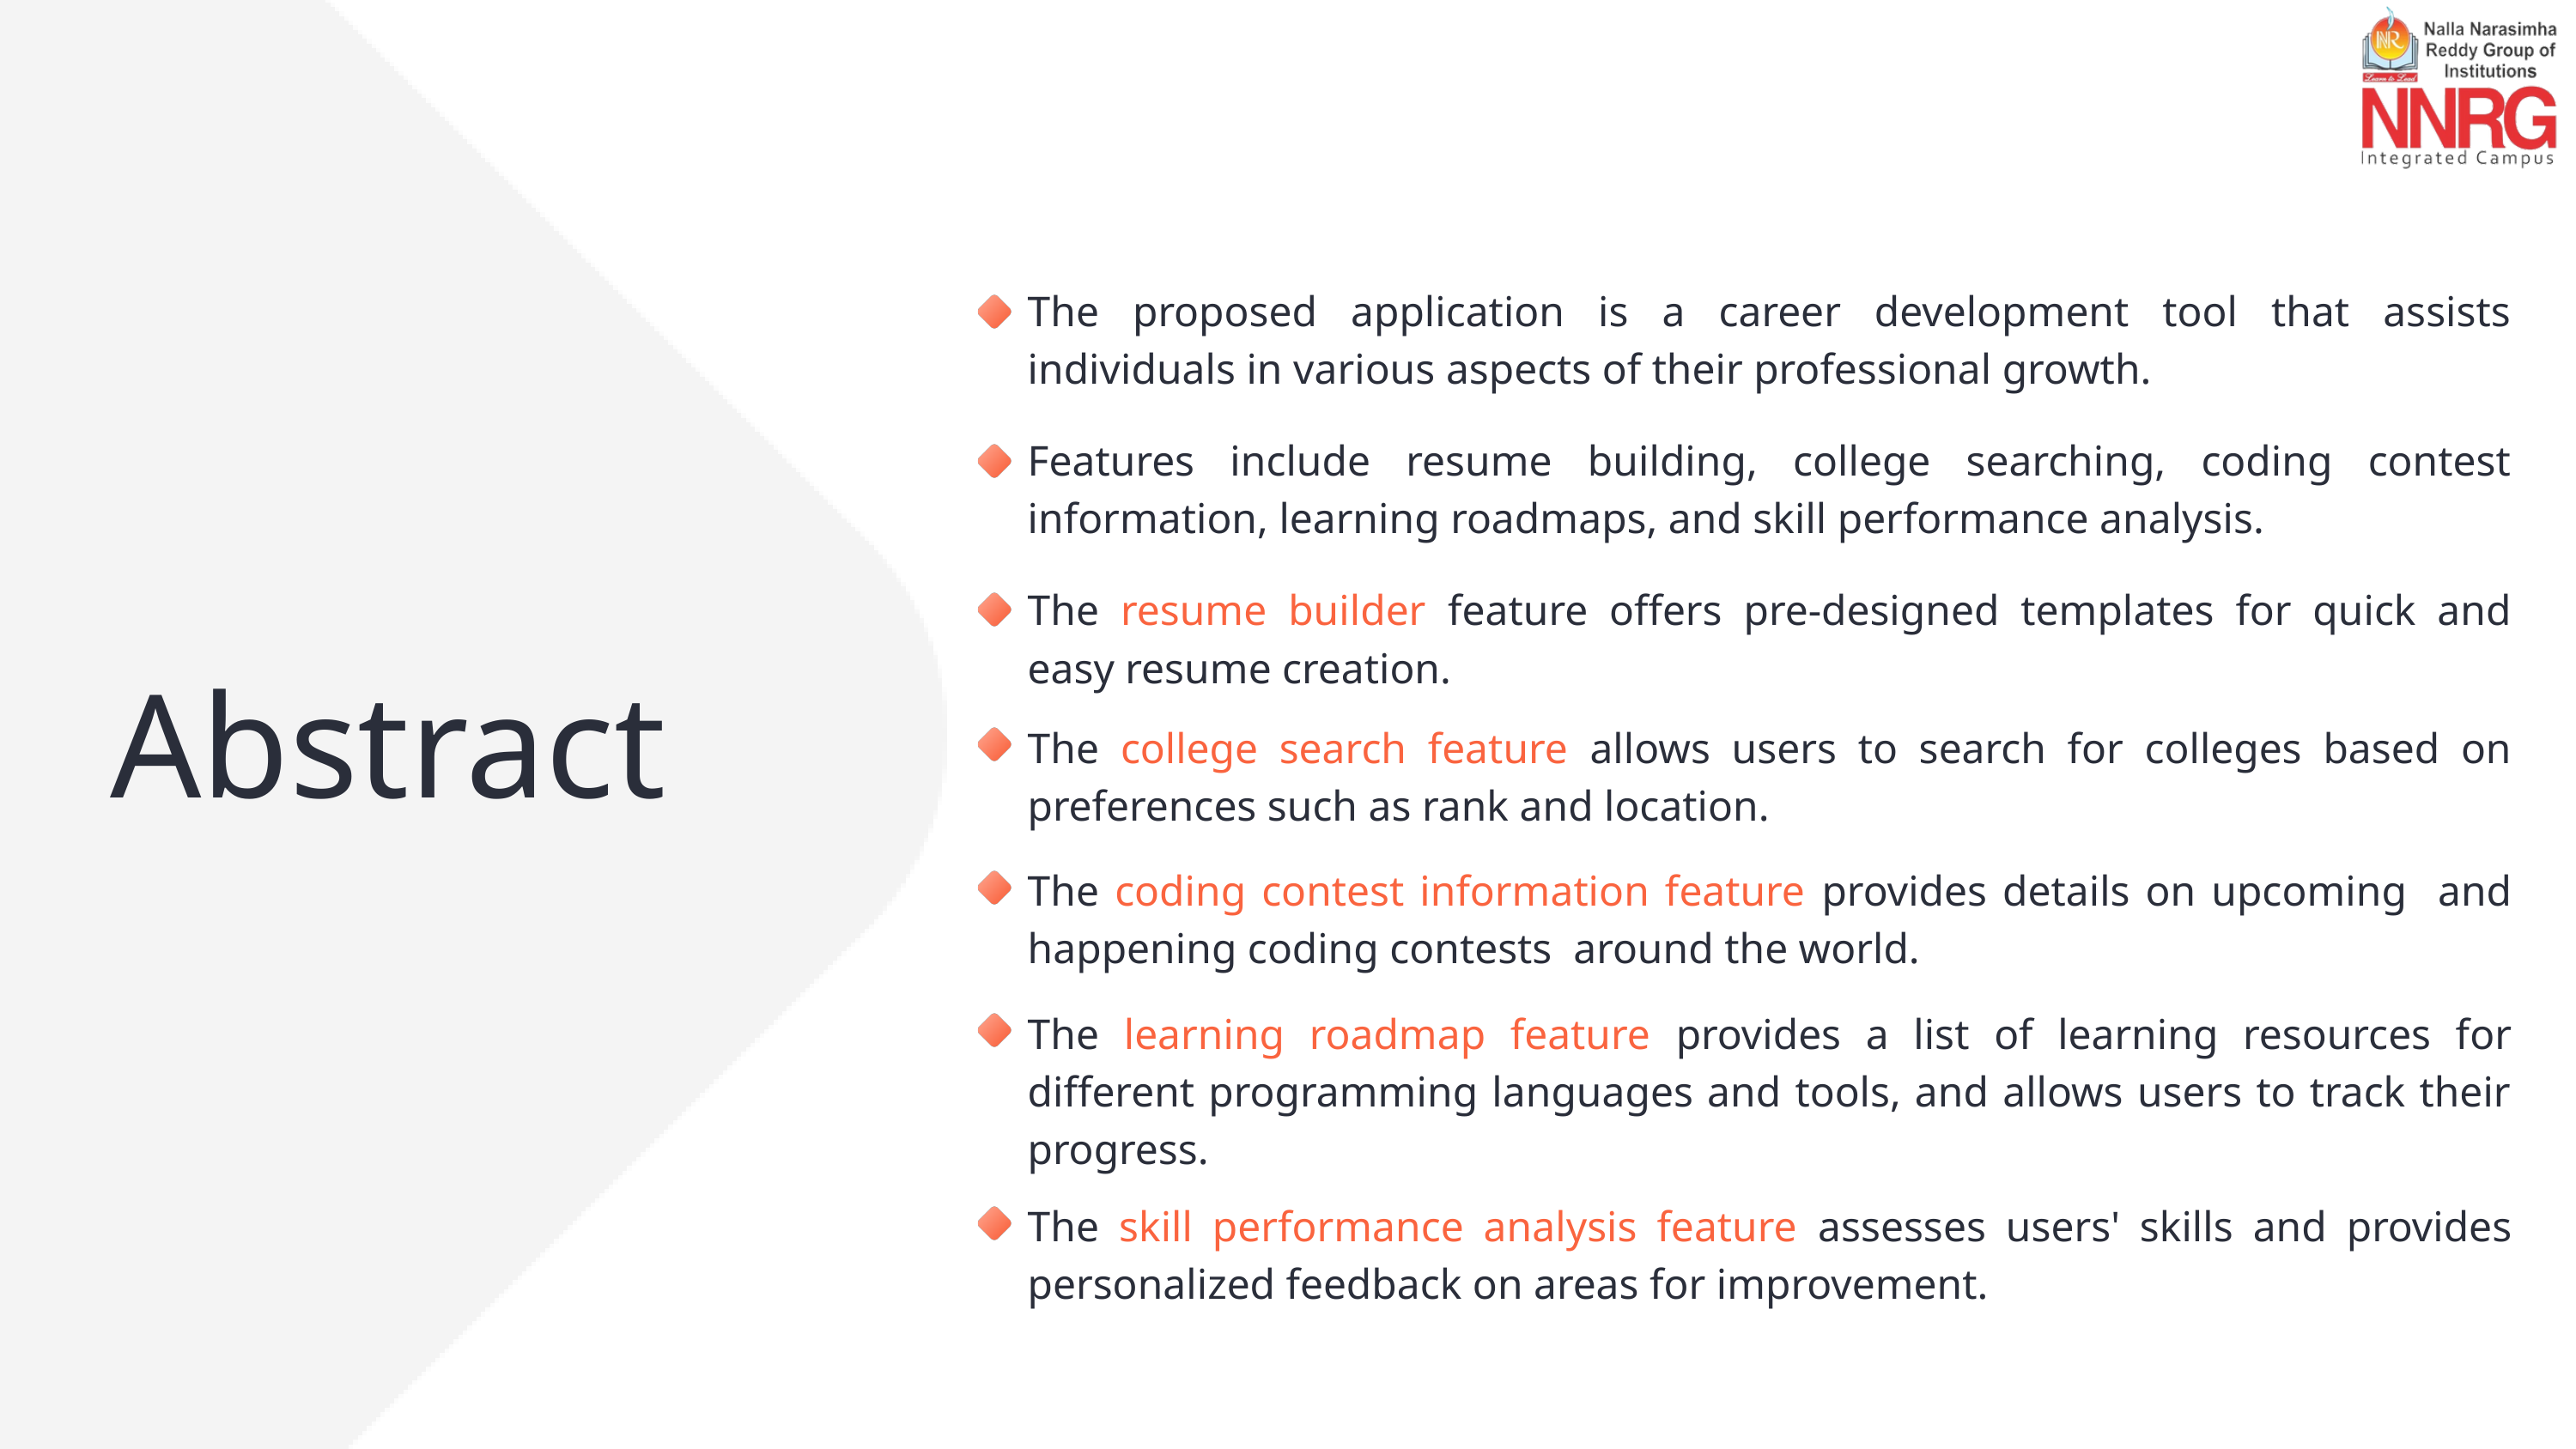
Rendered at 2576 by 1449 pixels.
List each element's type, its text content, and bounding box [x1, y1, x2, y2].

text_box [977, 294, 1012, 329]
text_box Features include resume building, college searching, coding contest information, learning roadmaps, and skill performance analysis. [1027, 426, 2513, 576]
text_box The resume builder feature offers pre-designed templates for quick and easy resume creation. [1027, 576, 2513, 692]
text_box [2361, 6, 2569, 170]
text_box The coding contest information feature provides details on upcoming and happening coding contests around the world. [1027, 856, 2513, 973]
text_box [0, 0, 975, 1449]
text_box [977, 592, 1012, 627]
text_box The learning roadmap feature provides a list of learning resources for different programming languages and tools, and allows users to track their progress. [1027, 999, 2513, 1173]
text_box The proposed application is a career development tool that assists individuals in various aspects of their professional growth. [1027, 276, 2513, 392]
text_box The college search feature allows users to search for colleges based on preferences such as rank and location. [1027, 713, 2513, 829]
text_box [977, 870, 1012, 905]
text_box [977, 1013, 1012, 1047]
text_box The skill performance analysis feature assesses users' skills and provides personalized feedback on areas for improvement. [1027, 1192, 2513, 1308]
text_box [977, 1206, 1012, 1240]
text_box Abstract [110, 640, 762, 827]
text_box [977, 444, 1012, 478]
text_box [977, 727, 1012, 761]
